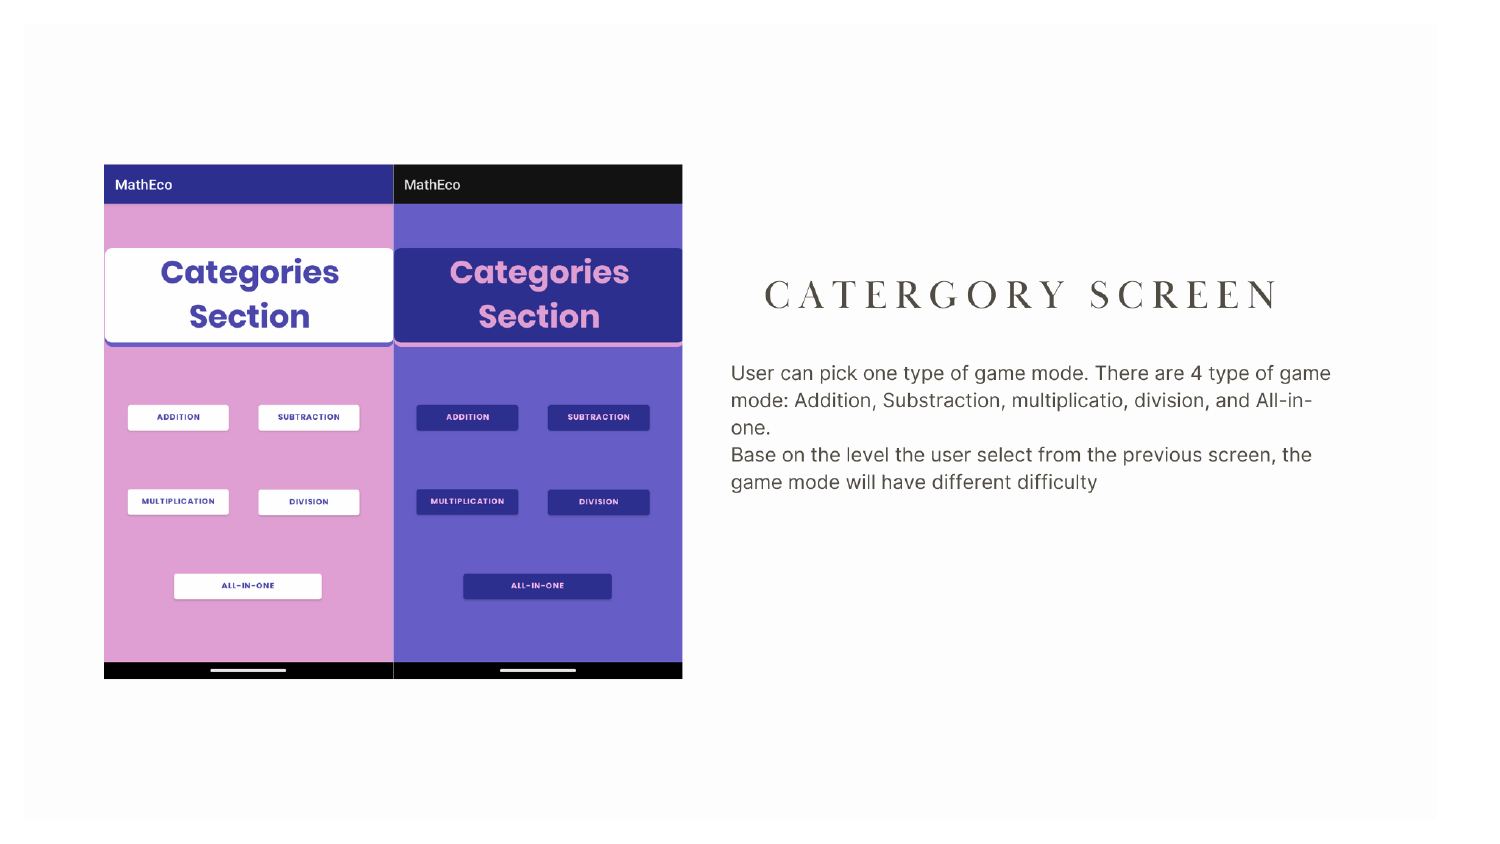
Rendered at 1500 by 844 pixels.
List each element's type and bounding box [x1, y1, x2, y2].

picture [24, 24, 1437, 819]
